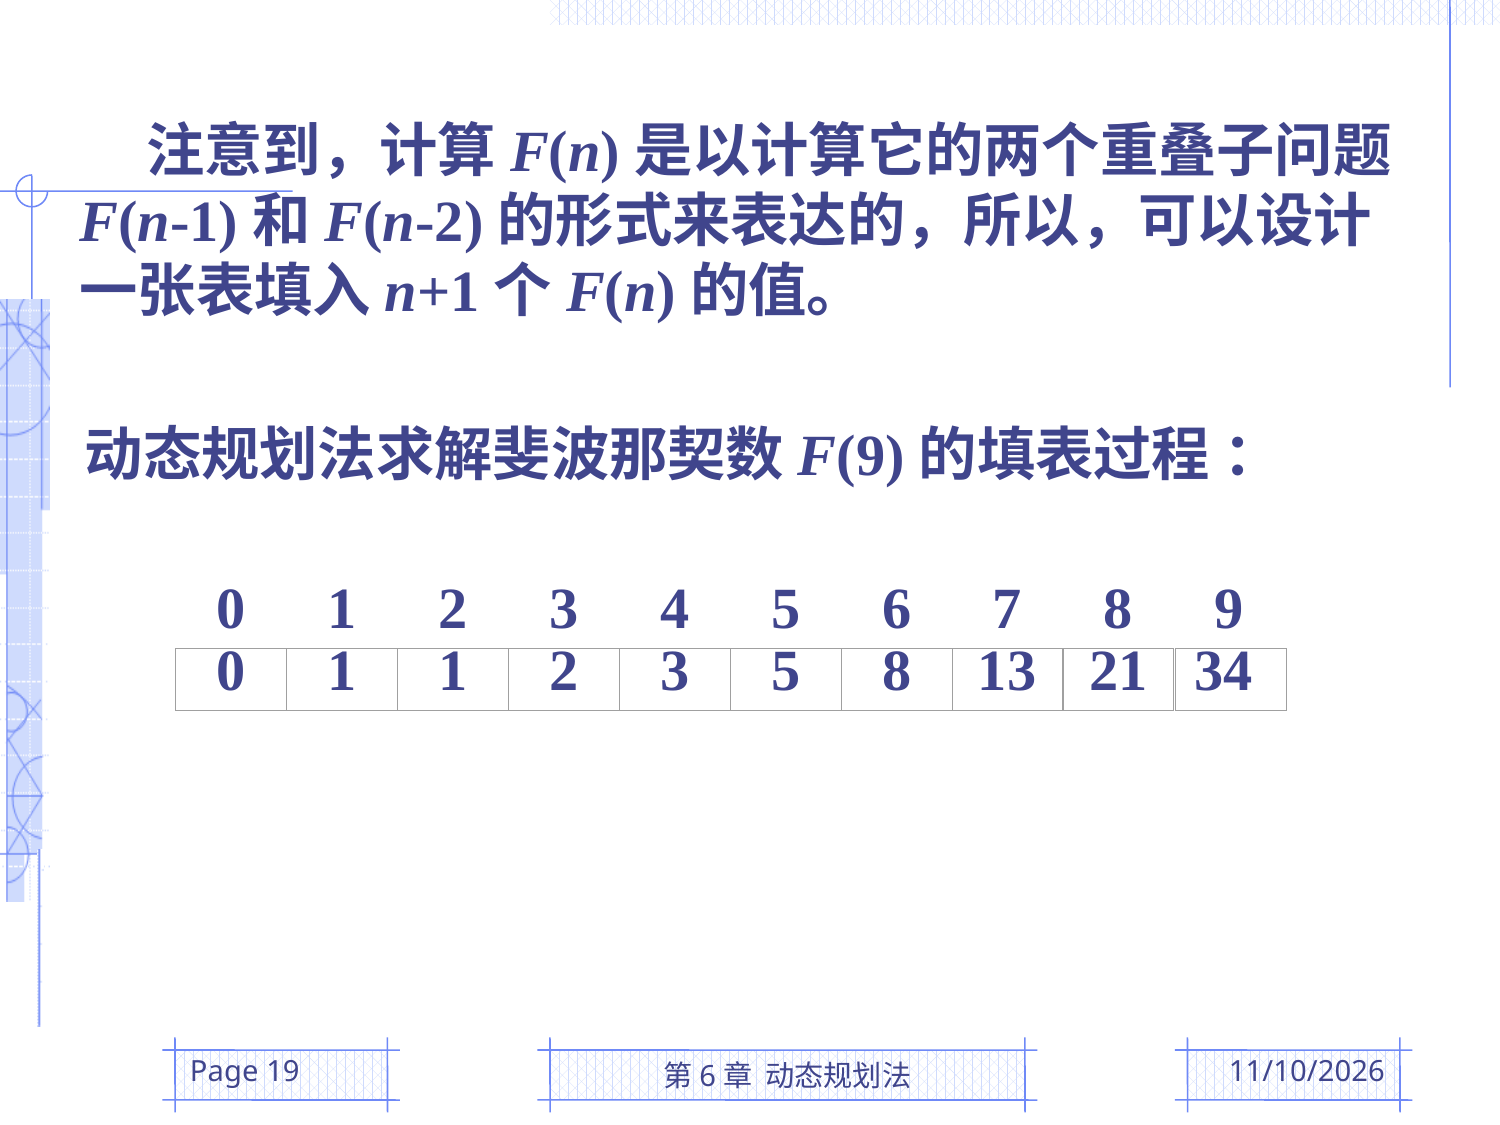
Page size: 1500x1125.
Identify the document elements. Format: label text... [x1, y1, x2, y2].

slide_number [1087, 1024, 1401, 1101]
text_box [175, 585, 1287, 712]
picture [0, 299, 50, 1027]
text_box 动态规划法求解斐波那契数F(9)的填表过程 ： [70, 410, 1365, 495]
text_box 注意到，计算F(n)是以计算它的两个重叠子问题 F(n-1)和F(n-2)的形式来表达的，所以，可以设计一张表填入n+1个F(n)的值。 [64, 105, 1415, 331]
footer 第6章 动态规划法 [549, 1024, 1026, 1101]
slide_number Page 19 [174, 1024, 488, 1101]
